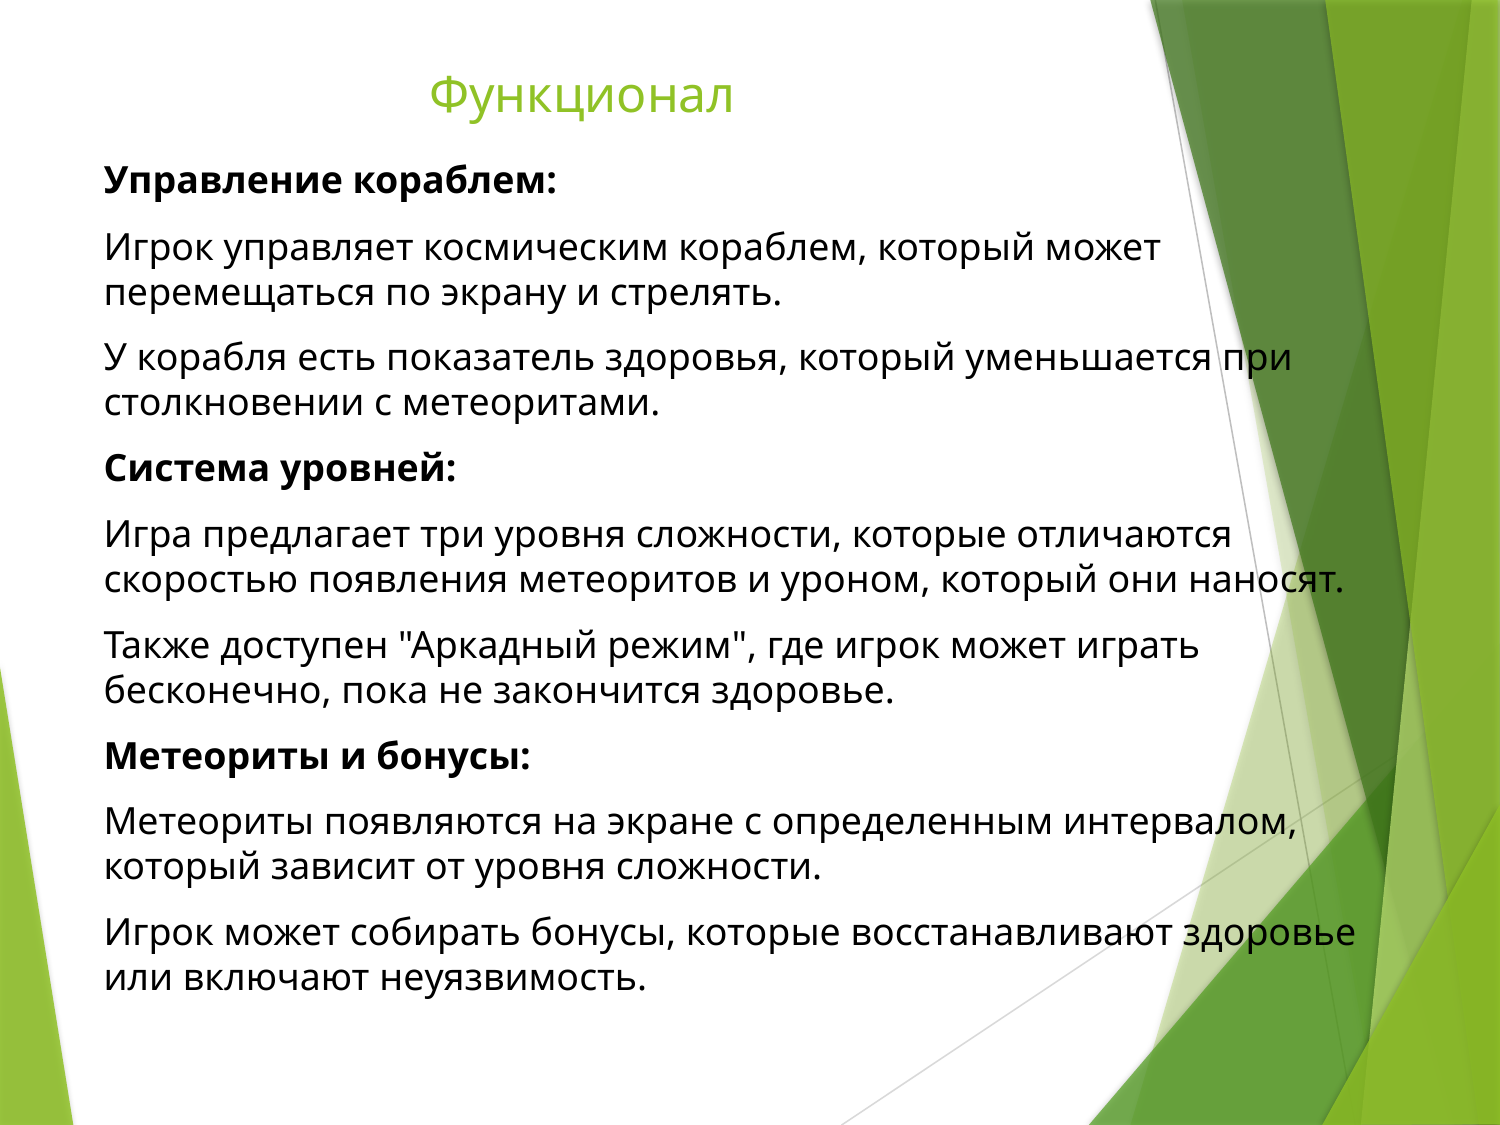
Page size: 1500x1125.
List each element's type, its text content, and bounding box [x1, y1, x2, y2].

title Функционал [0, 54, 1166, 130]
list Управление кораблем: Игрок управляет космическим кораблем, который может перемещаться по экрану и стрелять. У корабля есть показатель здоровья, который уменьшается при столкновении с метеоритами. Система уровней: Игра предлагает три уровня сложности, которые отличаются скоростью появления метеоритов и уроном, который они наносят. Также доступен "Аркадный режим", где игрок может играть бесконечно, пока не закончится здоровье. Метеориты и бонусы: Метеориты появляются на экране с определенным интервалом, который зависит от уровня сложности. Игрок может собирать бонусы, которые восстанавливают здоровье или включают неуязвимость. [88, 149, 1427, 1000]
